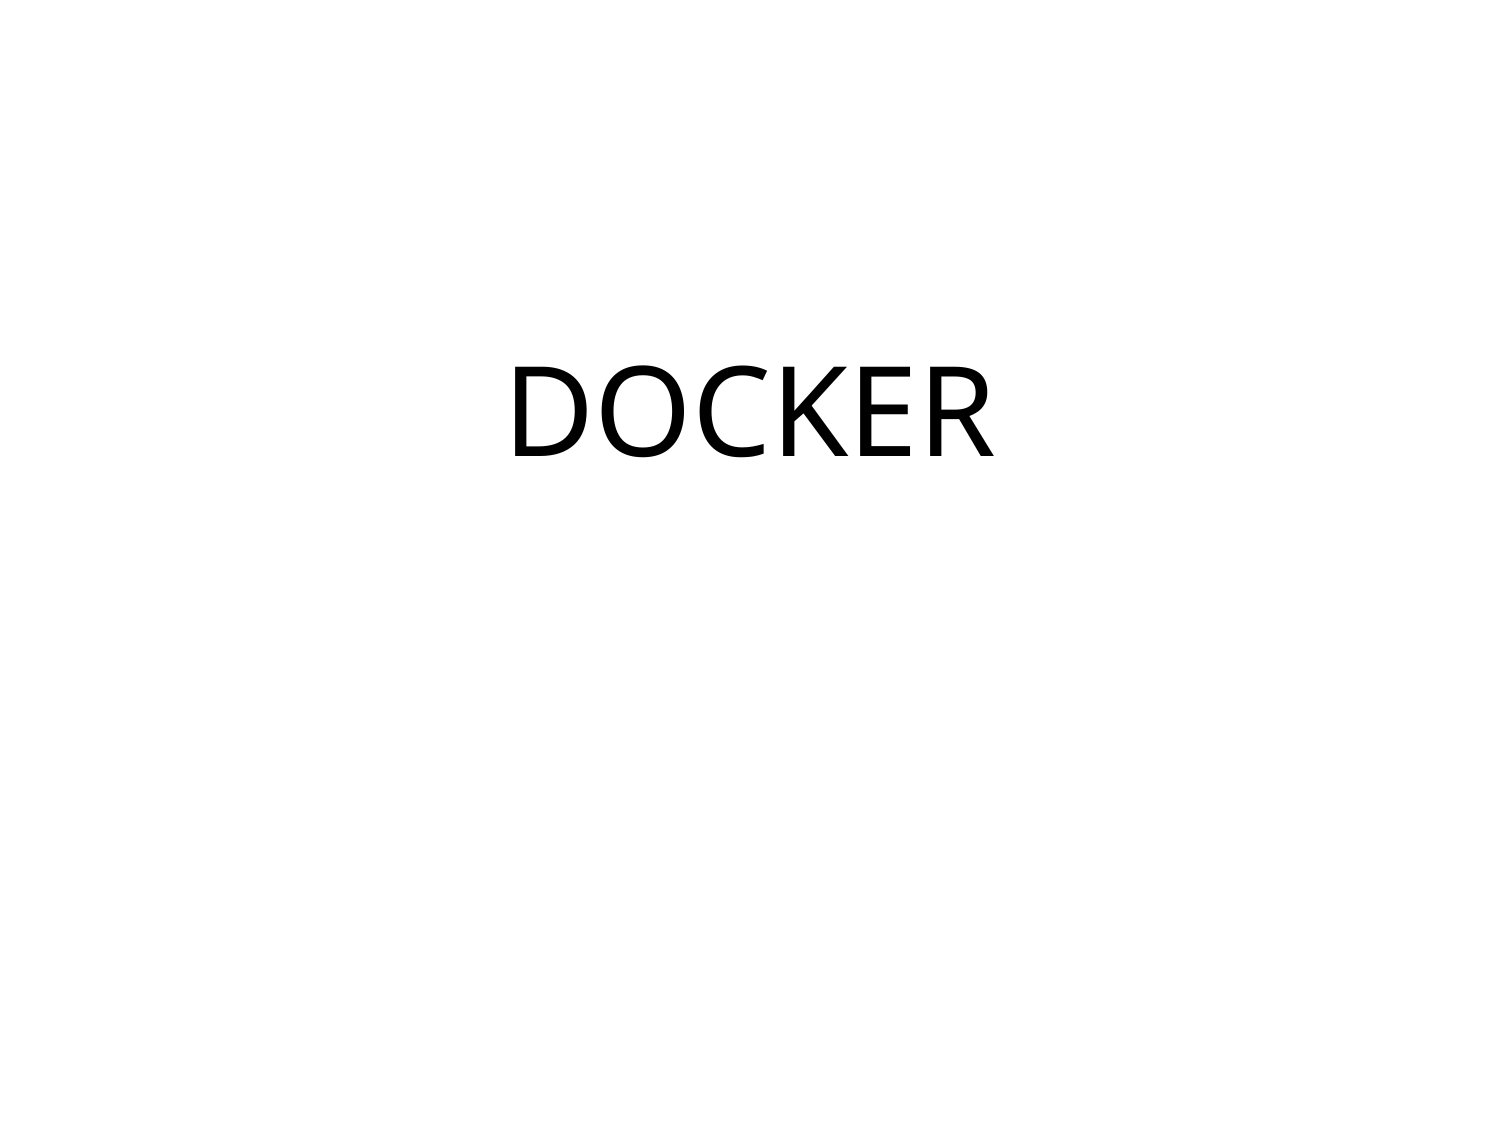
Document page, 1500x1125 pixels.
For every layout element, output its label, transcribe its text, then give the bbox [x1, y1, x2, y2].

title DOCKER [187, 324, 1313, 488]
